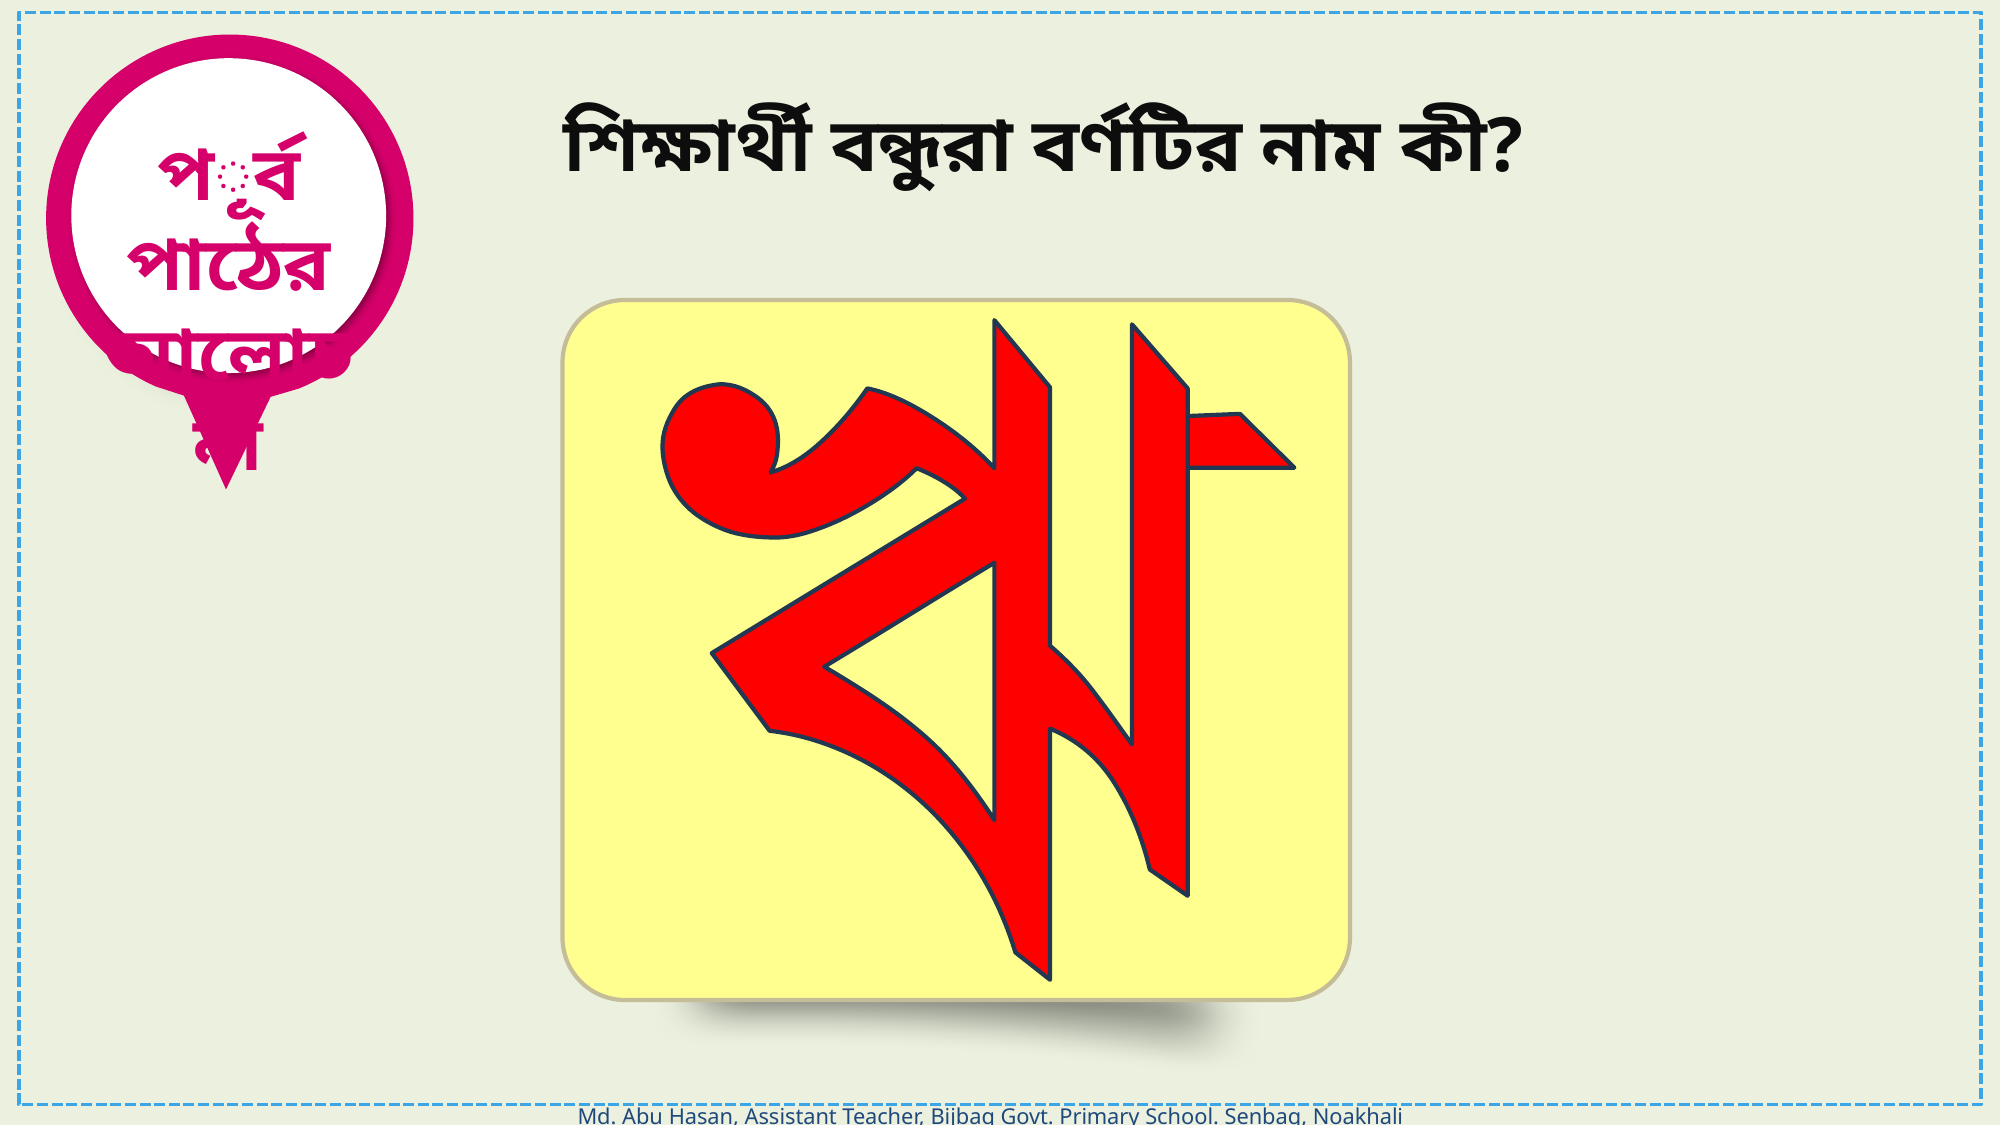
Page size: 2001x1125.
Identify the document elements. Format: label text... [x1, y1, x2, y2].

text_box [17, 10, 1983, 1107]
text_box শিক্ষার্থী বন্ধুরা বর্ণটির নাম কী? [418, 89, 1687, 195]
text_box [562, 299, 1351, 1083]
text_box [38, 33, 414, 489]
